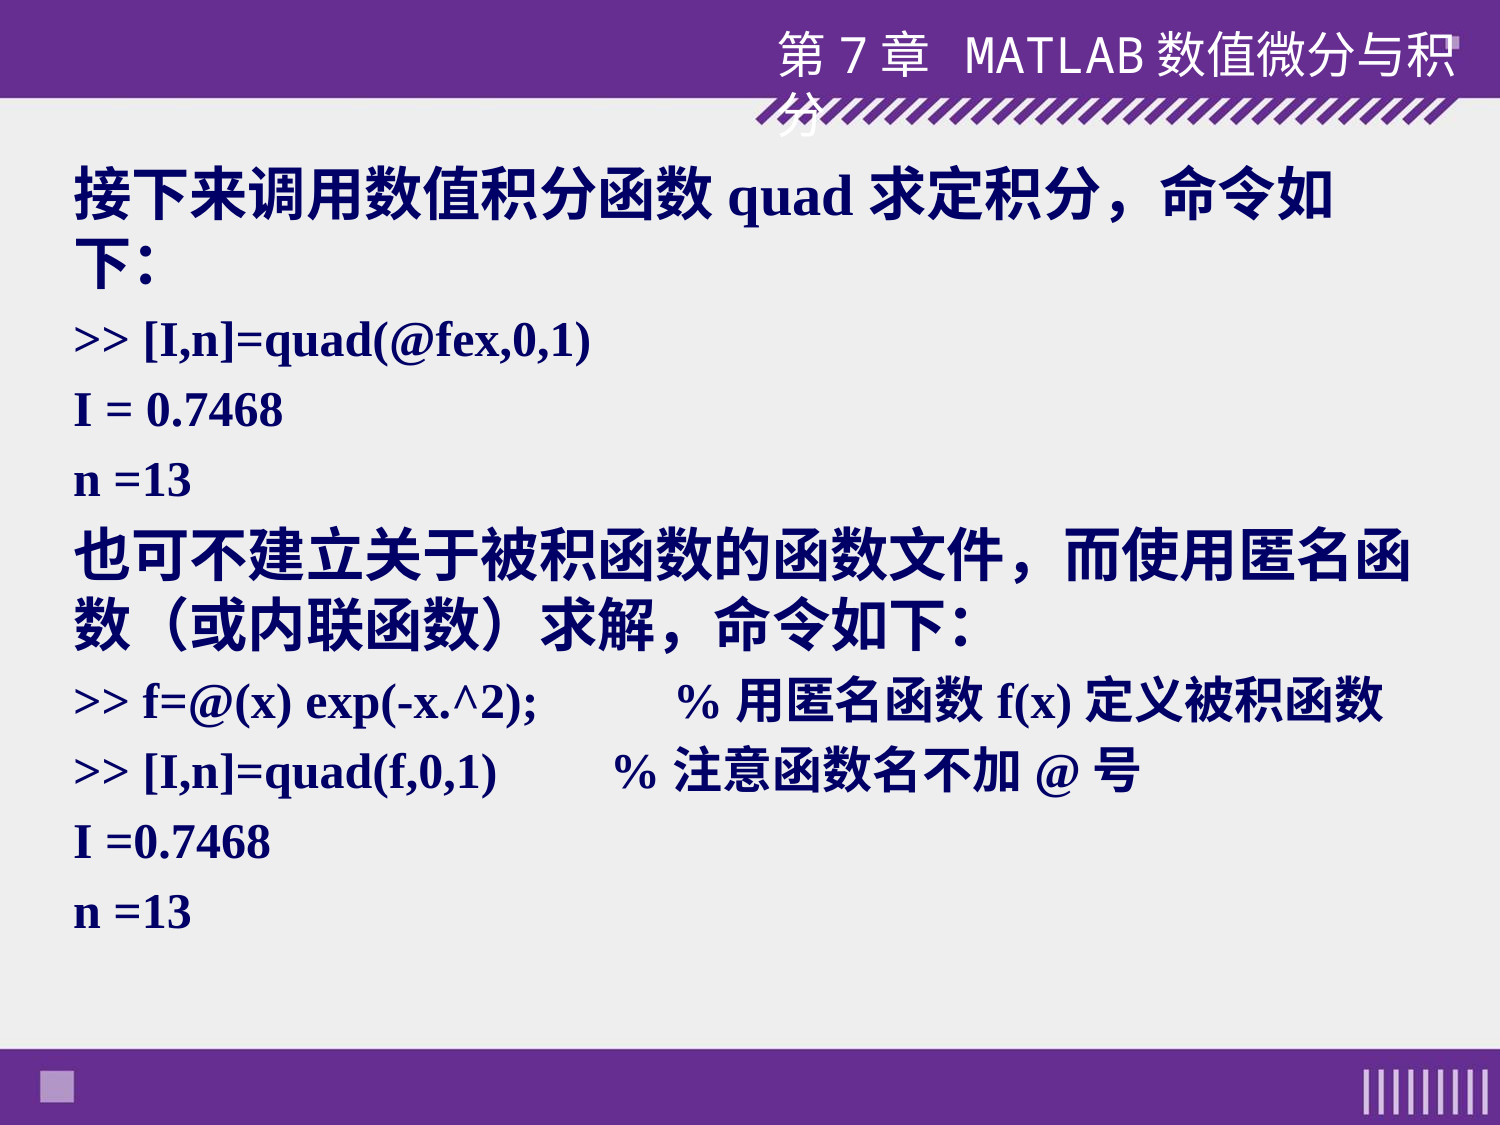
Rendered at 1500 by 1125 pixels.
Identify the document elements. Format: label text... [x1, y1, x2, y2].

picture [0, 1, 1500, 1125]
list 接下来调用数值积分函数quad求定积分，命令如下： >> [I,n]=quad(@fex,0,1) I = 0.7468 n =13 也可不建立关于被积函数的函数文件，而使用匿名函数（或内联函数）求解，命令如下： >> f=@(x) exp(-x.^2); %用匿名函数f(x)定义被积函数 >> [I,n]=quad(f,0,1) %注意函数名不加@号 I =0.7468 n =13 [58, 149, 1442, 1041]
text_box 第7章 MATLAB数值微分与积分 [761, 16, 1500, 152]
